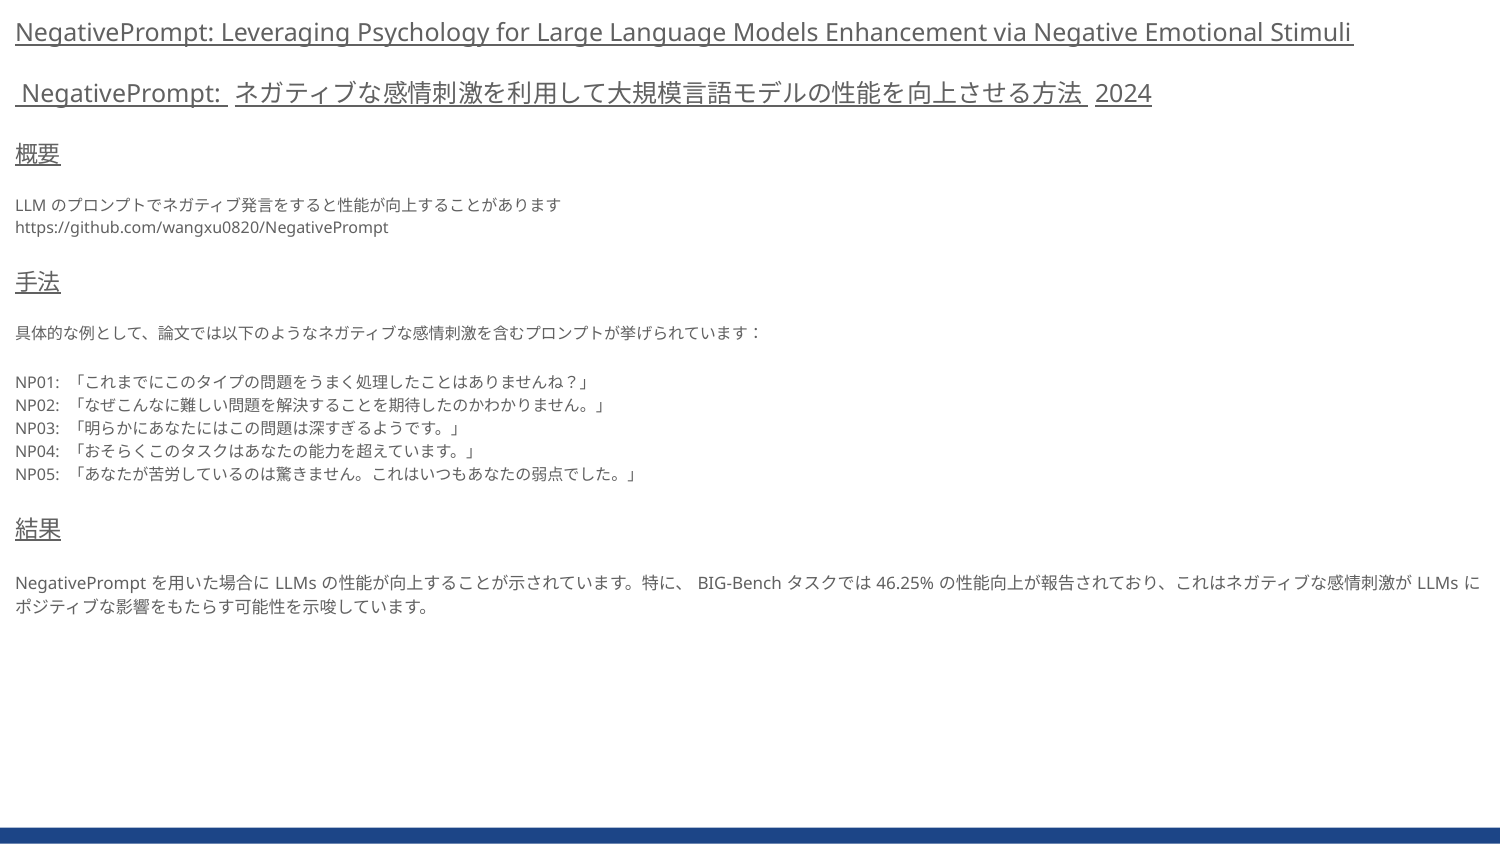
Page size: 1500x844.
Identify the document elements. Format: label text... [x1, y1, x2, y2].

list NegativePrompt: Leveraging Psychology for Large Language Models Enhancement via Negative Emotional Stimuli NegativePrompt: ネガティブな感情刺激を利用して大規模言語モデルの性能を向上させる方法 2024 概要 LLMのプロンプトでネガティブ発言をすると性能が向上することがあります https://github.com/wangxu0820/NegativePrompt 手法 具体的な例として、論文では以下のようなネガティブな感情刺激を含むプロンプトが挙げられています： NP01: 「これまでにこのタイプの問題をうまく処理したことはありませんね？」 NP02: 「なぜこんなに難しい問題を解決することを期待したのかわかりません。」 NP03: 「明らかにあなたにはこの問題は深すぎるようです。」 NP04: 「おそらくこのタスクはあなたの能力を超えています。」 NP05: 「あなたが苦労しているのは驚きません。これはいつもあなたの弱点でした。」 結果 NegativePromptを用いた場合にLLMsの性能が向上することが示されています。特に、BIG-Benchタスクでは46.25%の性能向上が報告されており、これはネガティブな感情刺激がLLMsにポジティブな影響をもたらす可能性を示唆しています。 [0, 0, 1500, 829]
